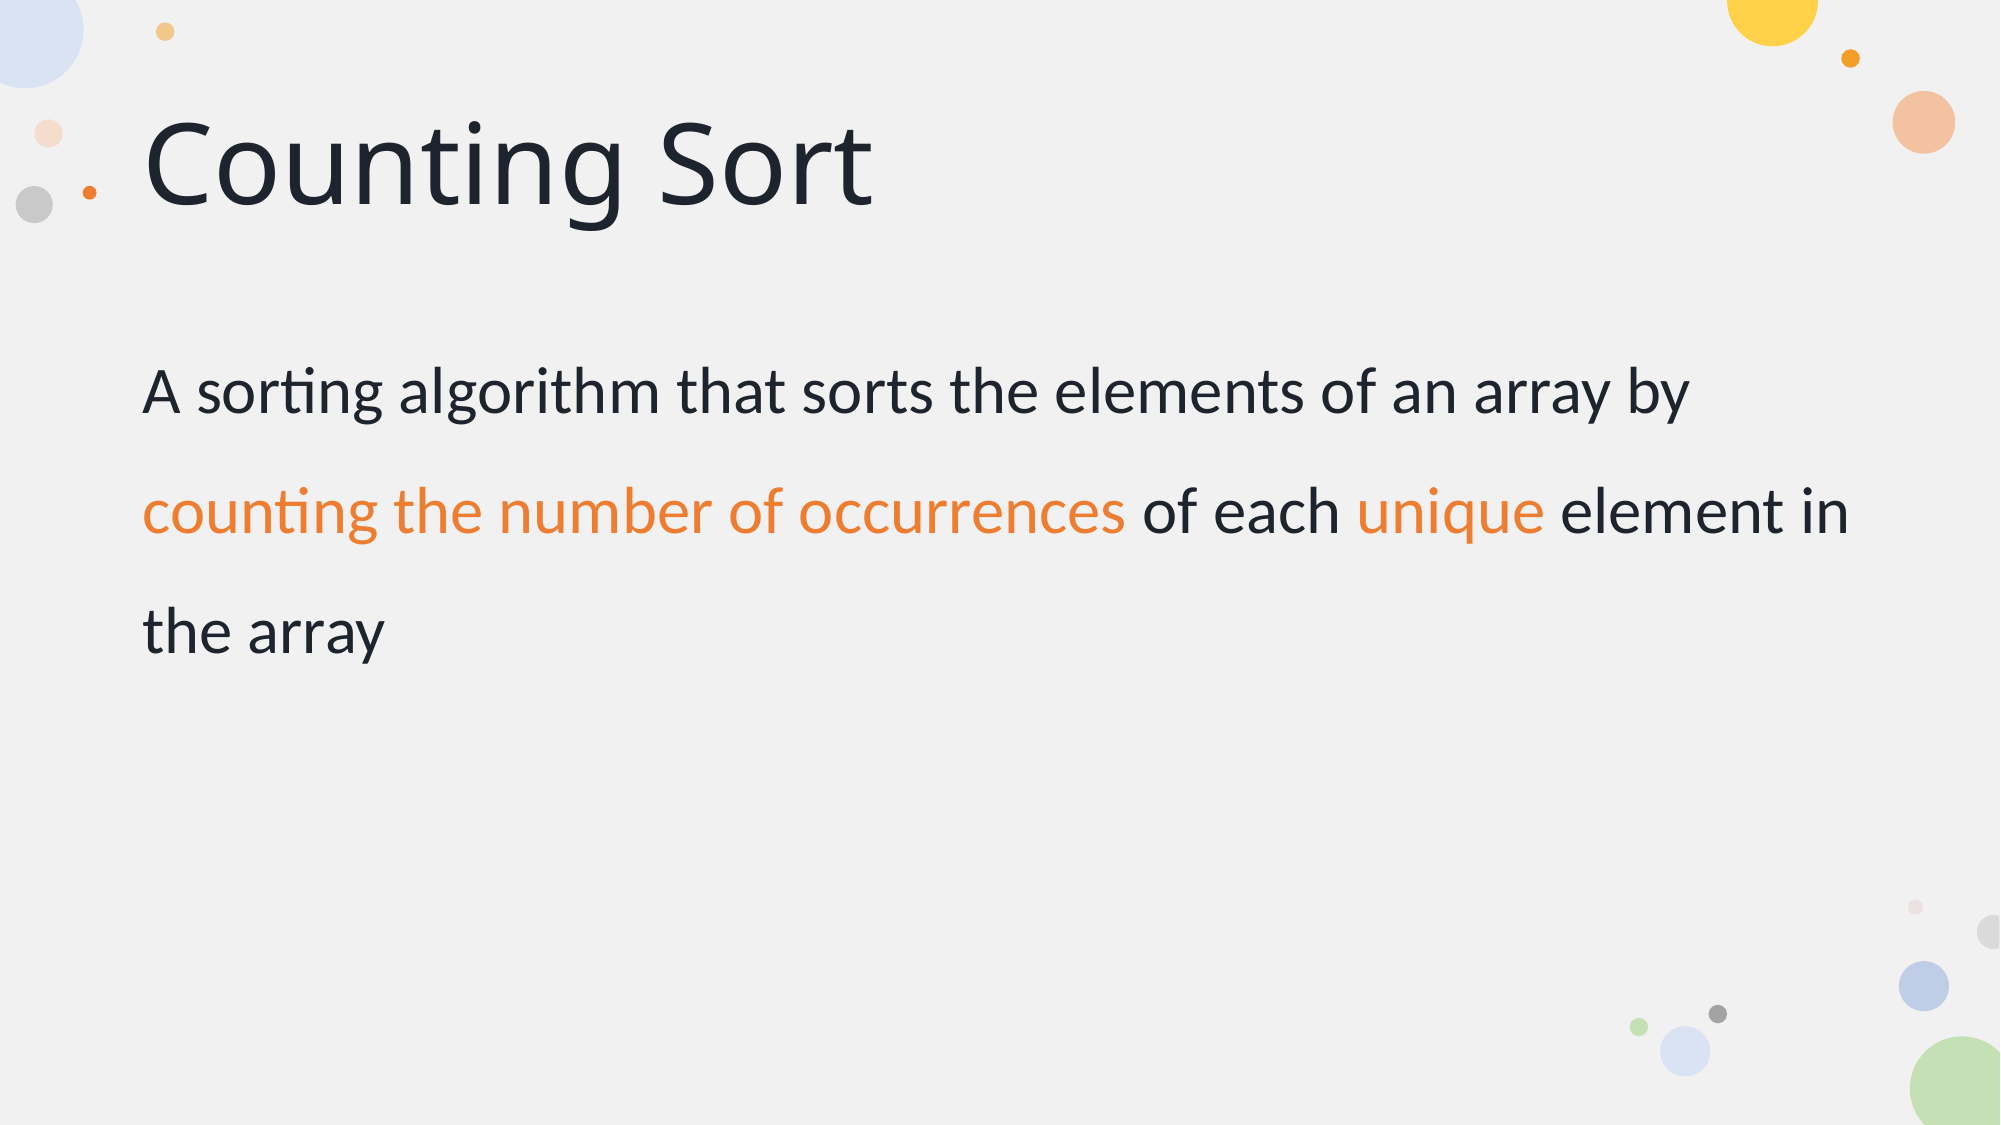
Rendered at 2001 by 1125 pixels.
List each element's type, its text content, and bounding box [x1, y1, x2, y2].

list A sorting algorithm that sorts the elements of an array by counting the number of occurrences of each unique element in the array [127, 299, 1877, 1014]
title Counting Sort [127, 59, 1877, 278]
